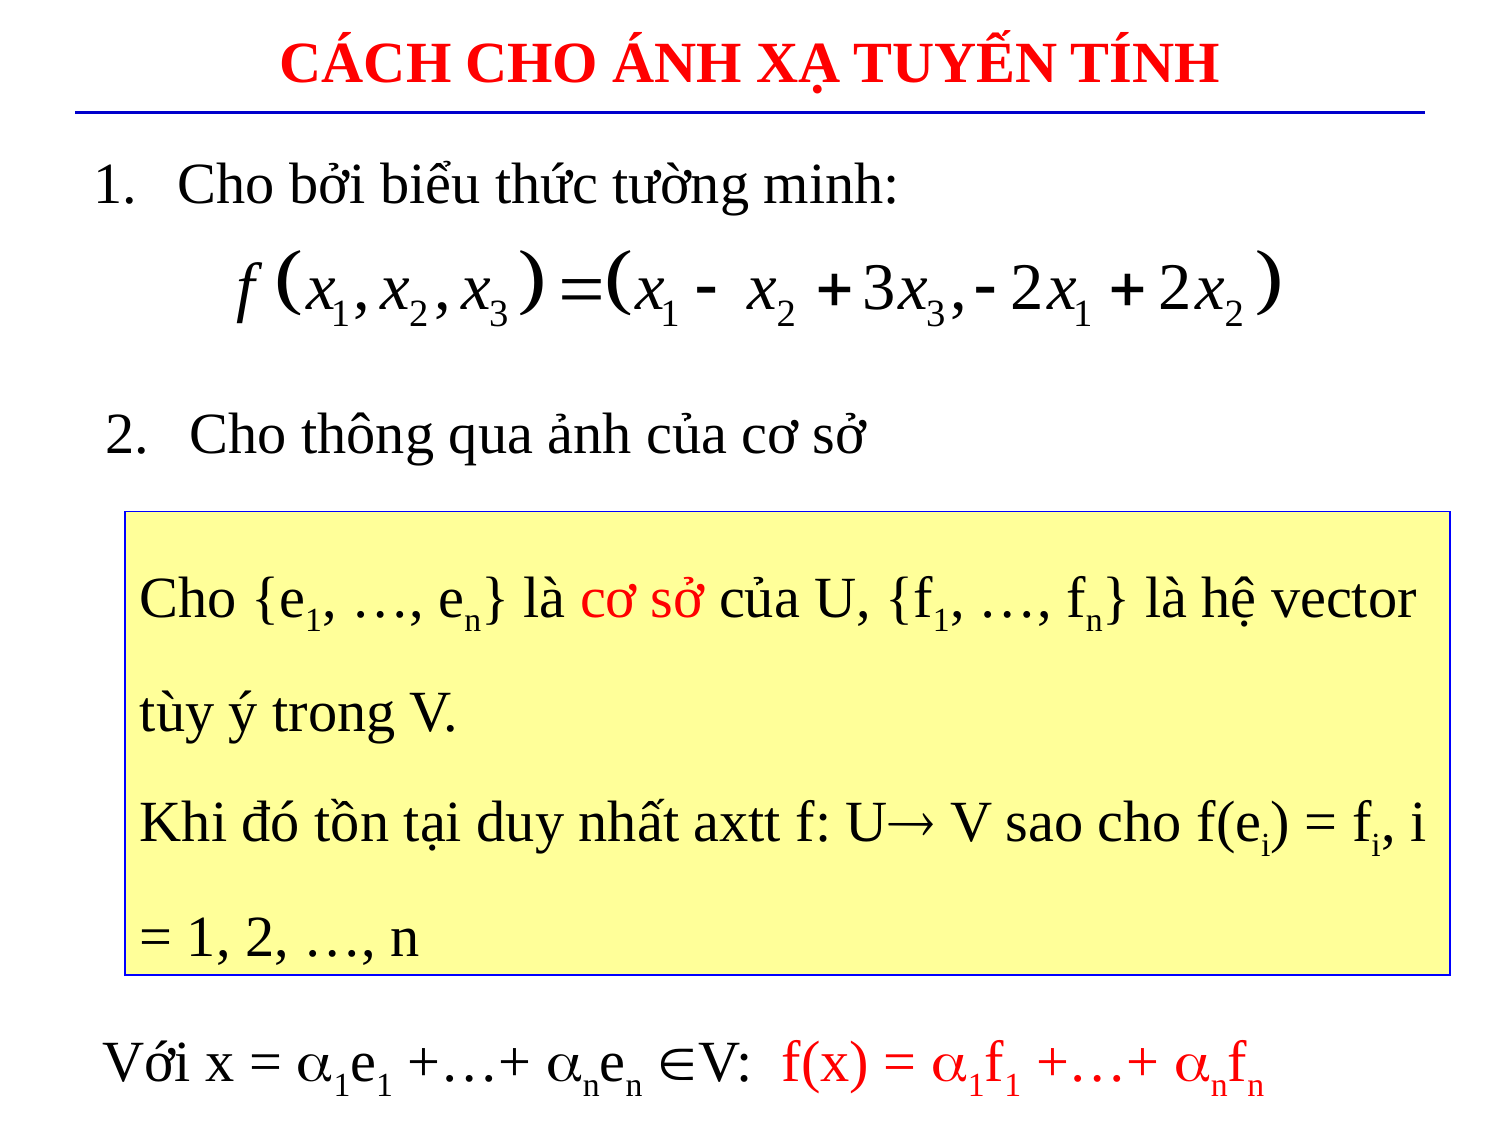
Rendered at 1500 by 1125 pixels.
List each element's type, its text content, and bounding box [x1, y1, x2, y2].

text_box Với x = 1e1 +…+ nen V: f(x) = 1f1 +…+ nfn [87, 976, 1488, 1111]
title CÁCH CHO ÁNH XẠ TUYẾN TÍNH [75, 12, 1425, 105]
text_box Cho thông qua ảnh của cơ sở [90, 387, 882, 473]
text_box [220, 246, 1280, 339]
text_box Cho bởi biểu thức tường minh: [78, 137, 916, 223]
text_box Cho {e1, …, en} là cơ sở của U, {f1, …, fn} là hệ vector tùy ý trong V. Khi đó tồn tại duy nhất axtt f: U V sao cho f(ei) = fi, i = 1, 2, …, n [125, 511, 1450, 976]
